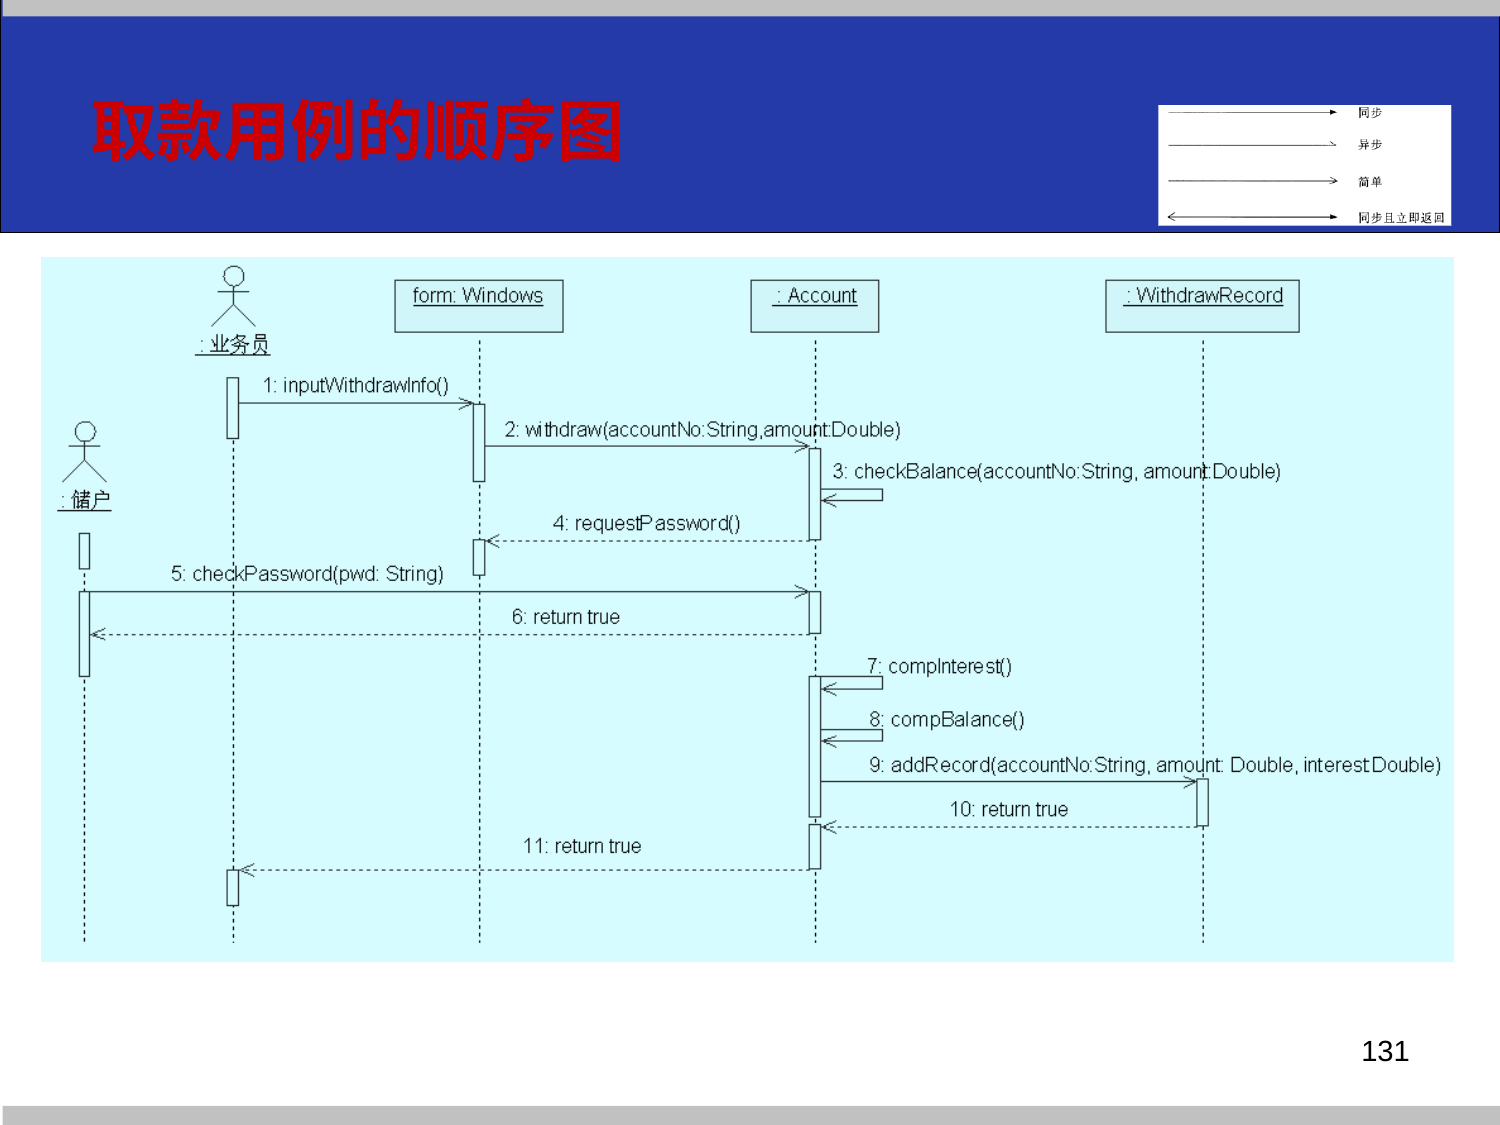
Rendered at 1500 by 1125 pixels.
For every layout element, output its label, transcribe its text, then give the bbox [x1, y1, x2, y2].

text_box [1158, 105, 1452, 227]
title 取款用例的顺序图 [74, 34, 1426, 223]
slide_number 131 [1074, 1024, 1426, 1103]
picture [41, 257, 1454, 962]
